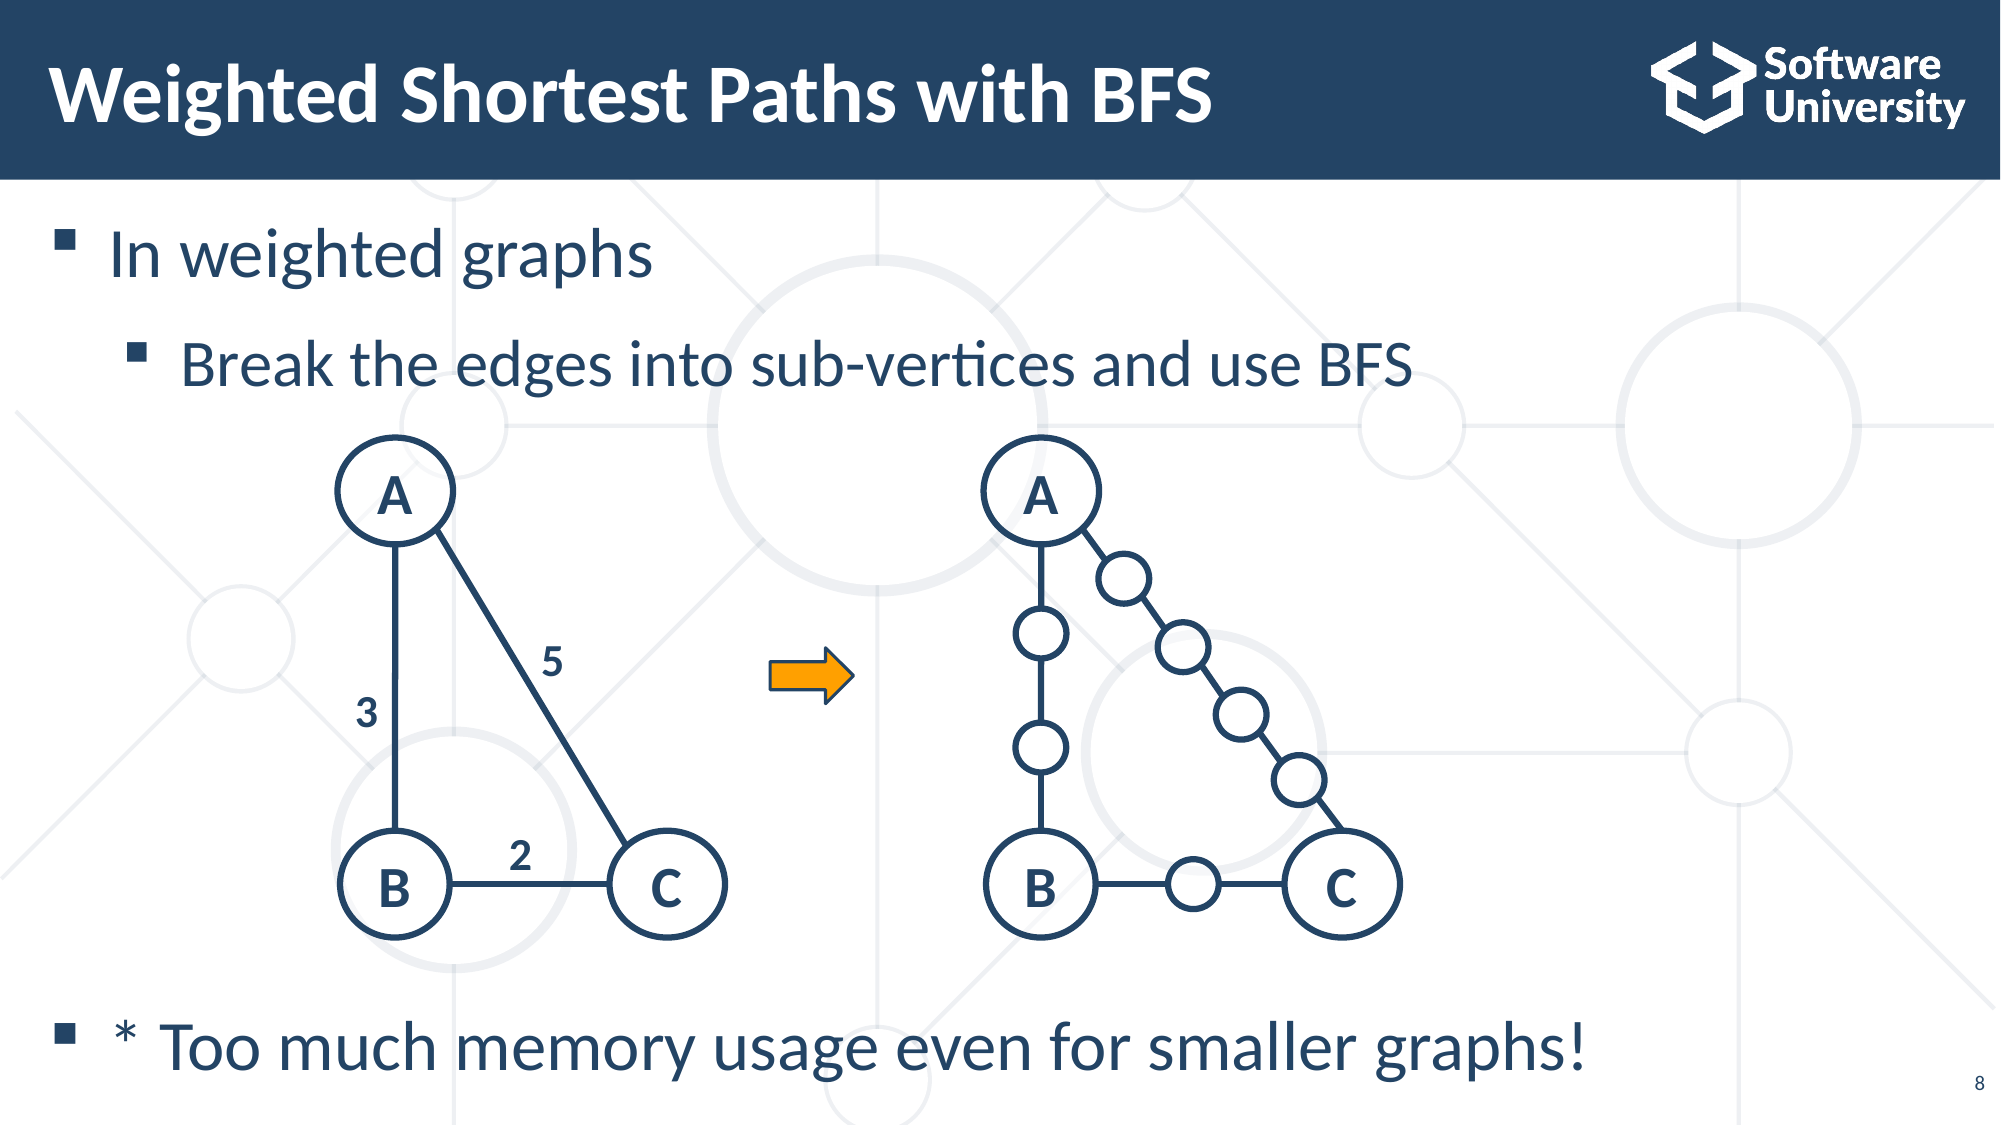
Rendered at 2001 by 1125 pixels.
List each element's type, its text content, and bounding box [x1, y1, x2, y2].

text_box [767, 645, 856, 706]
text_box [983, 437, 1401, 938]
slide_number 8 [1929, 1070, 2000, 1103]
title Weighted Shortest Paths with BFS [31, 16, 1625, 162]
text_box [337, 437, 726, 938]
picture [1651, 41, 1966, 134]
list In weighted graphs Break the edges into sub-vertices and use BFS * Too much memory usage even for smaller graphs! [31, 196, 1970, 1104]
